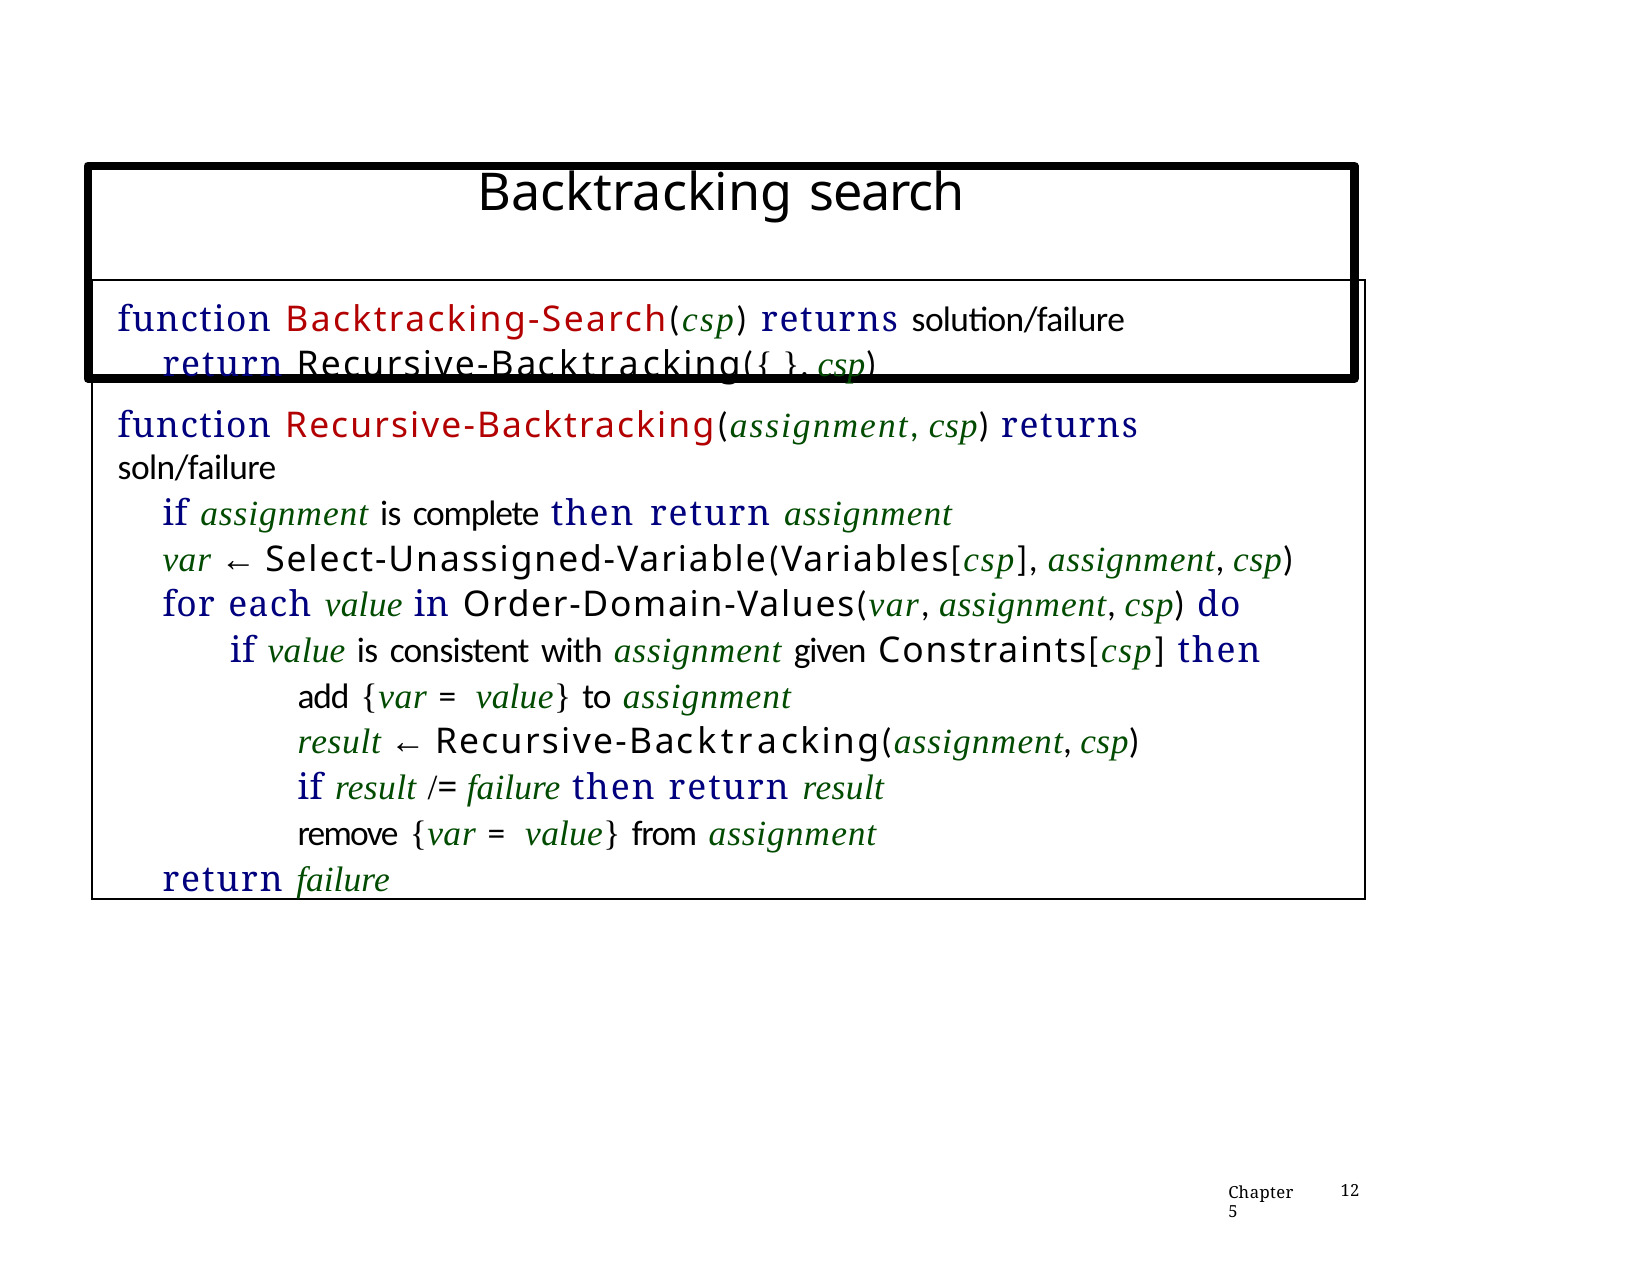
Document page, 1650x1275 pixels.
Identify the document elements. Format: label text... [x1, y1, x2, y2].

title Backtracking search [87, 165, 1355, 280]
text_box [90, 278, 1367, 901]
slide_number 12 [1334, 1183, 1367, 1275]
footer Chapter 5 [1226, 1183, 1308, 1275]
